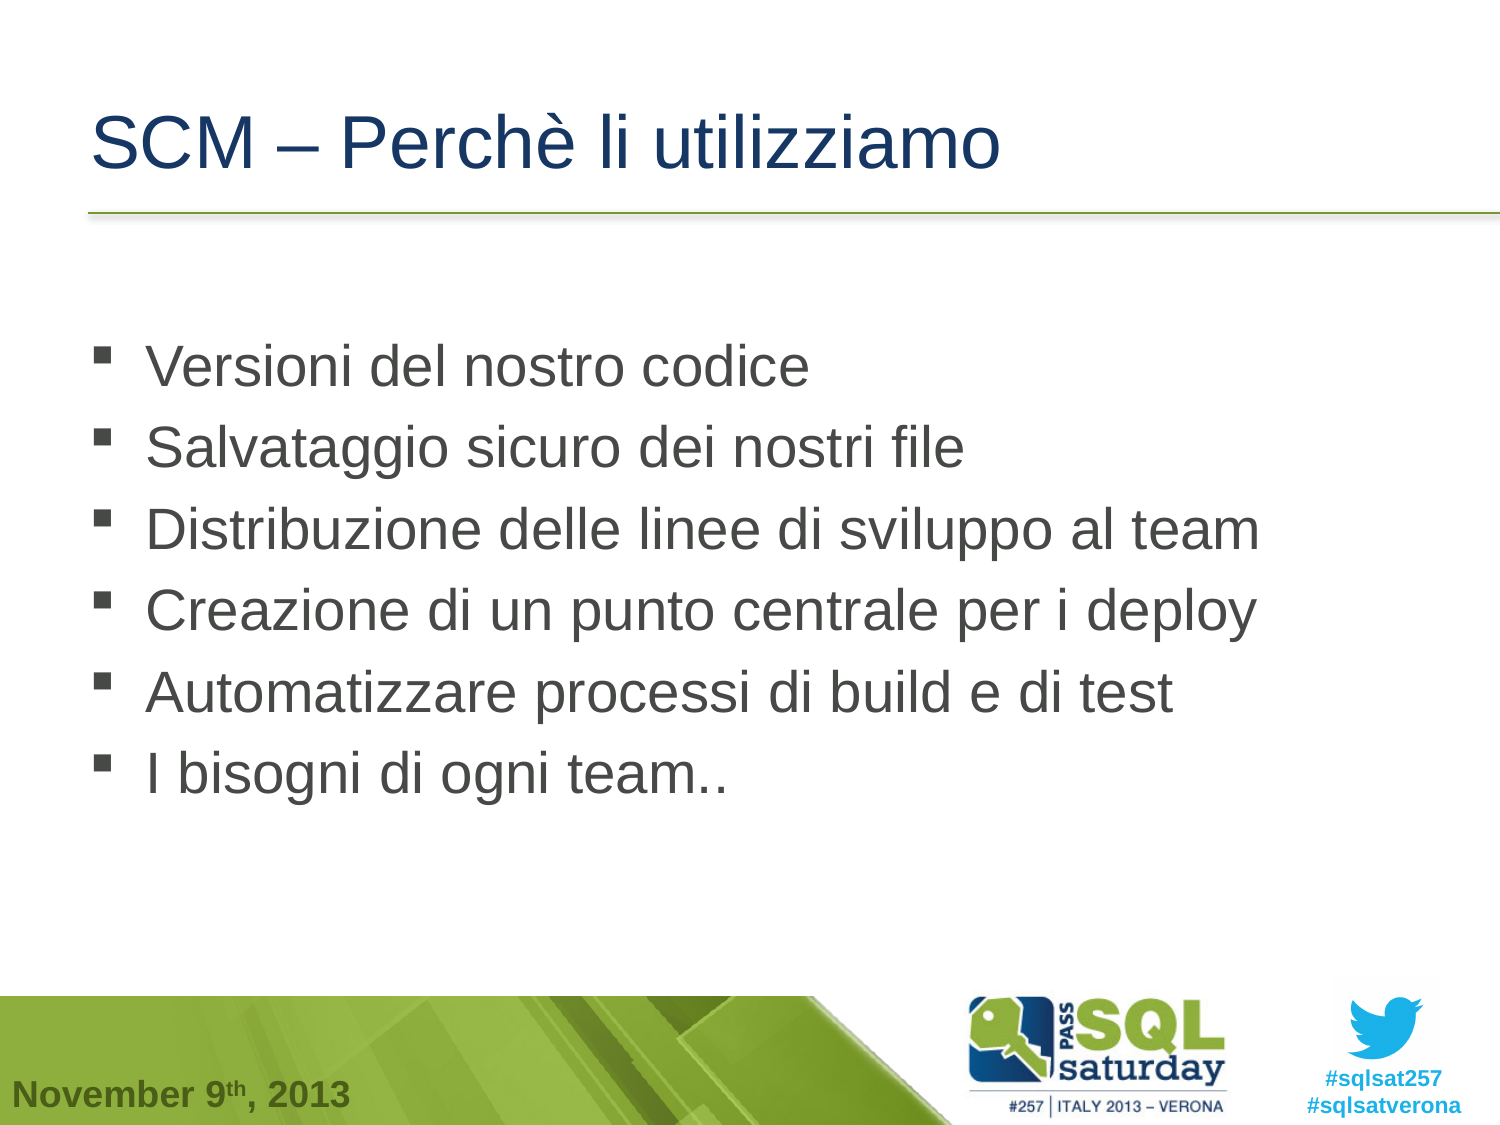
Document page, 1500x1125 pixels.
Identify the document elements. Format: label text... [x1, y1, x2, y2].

title SCM – Perchè li utilizziamo [75, 45, 1425, 233]
picture [1332, 974, 1439, 1082]
list Versioni del nostro codice Salvataggio sicuro dei nostri file Distribuzione delle linee di sviluppo al team Creazione di un punto centrale per i deploy Automatizzare processi di build e di test I bisogni di ogni team.. [74, 233, 1427, 1004]
picture [0, 996, 1276, 1125]
